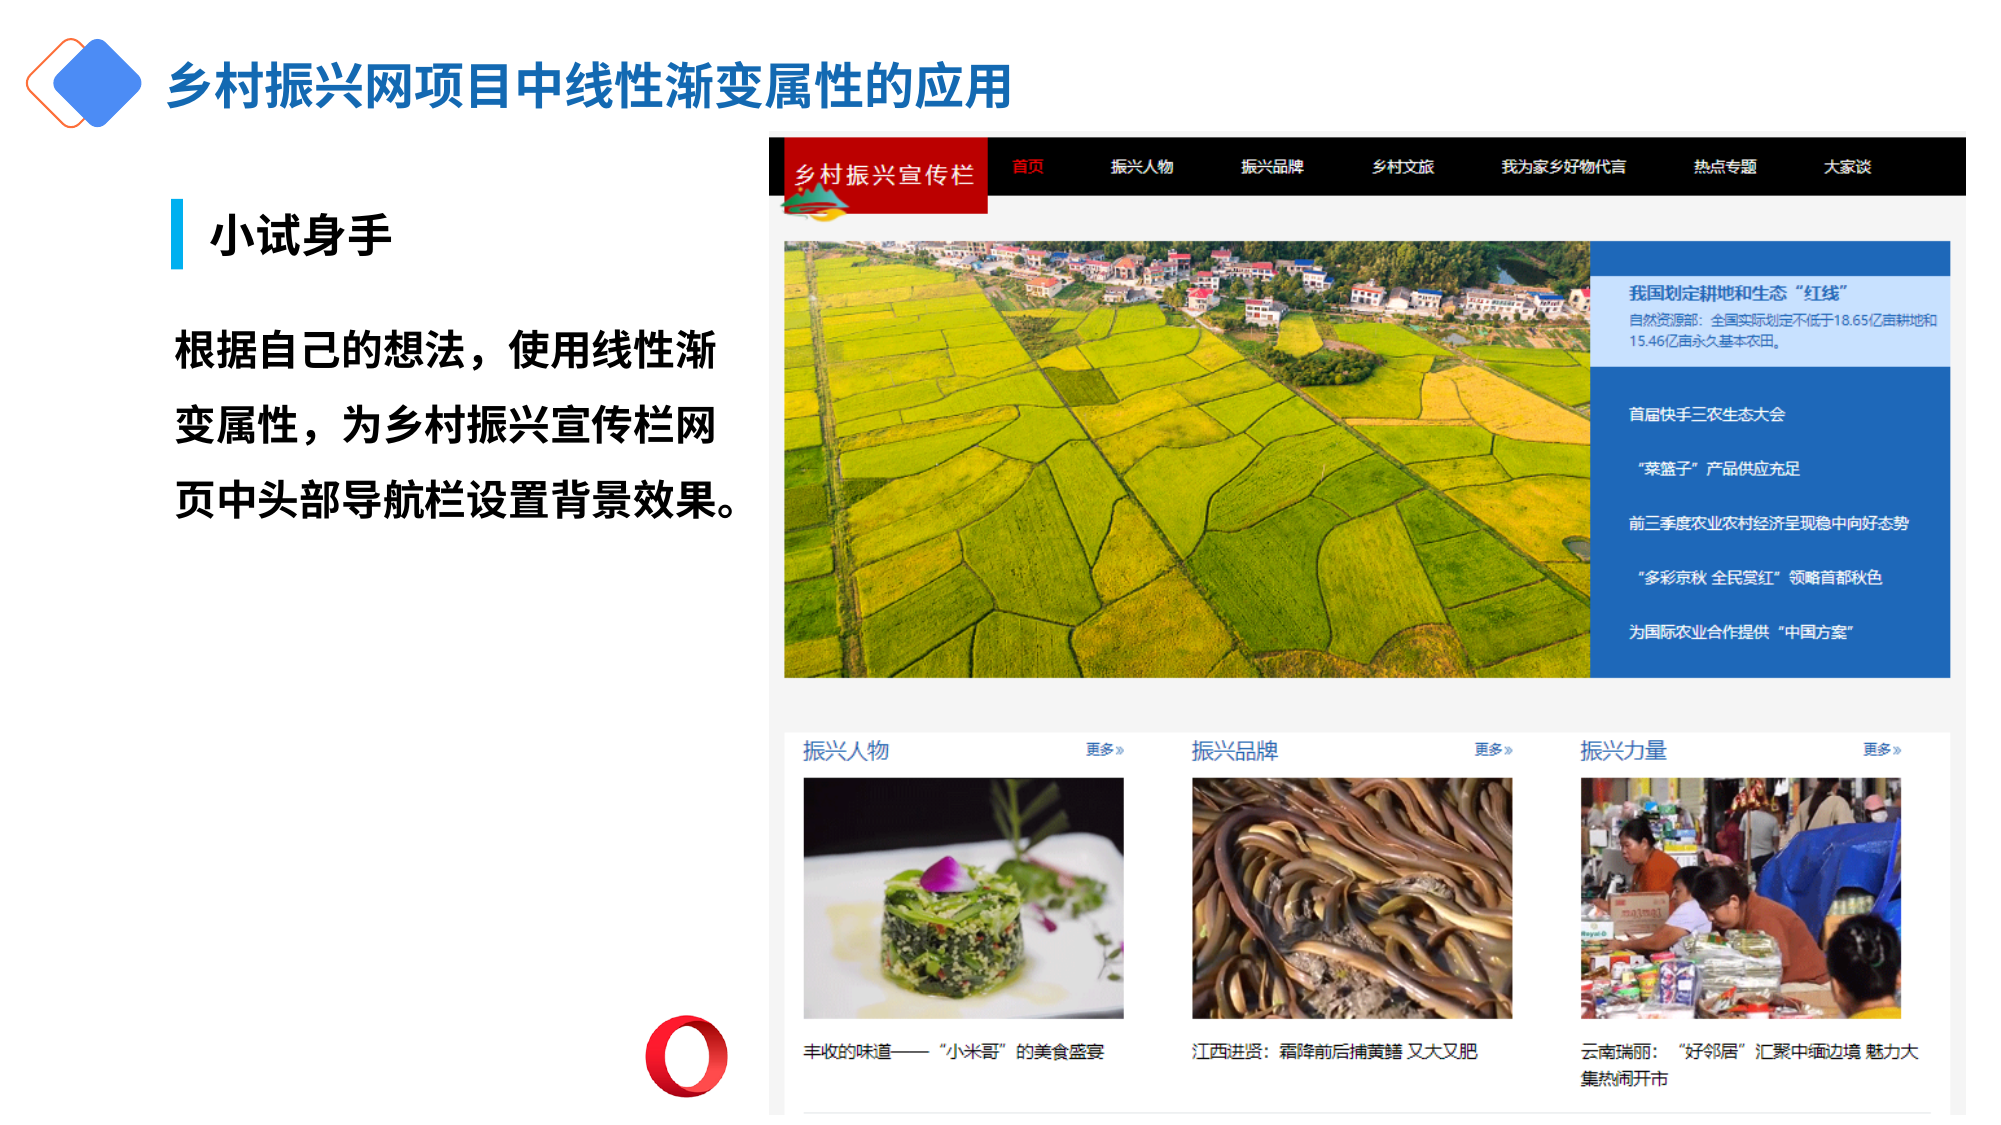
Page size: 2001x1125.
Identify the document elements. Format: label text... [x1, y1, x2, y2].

text_box 根据自己的想法，使用线性渐变属性，为乡村振兴宣传栏网页中头部导航栏设置背景效果。 [159, 290, 752, 807]
picture [568, 131, 1966, 1115]
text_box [36, 47, 1244, 123]
text_box [170, 198, 184, 270]
text_box 小试身手 [195, 198, 408, 269]
